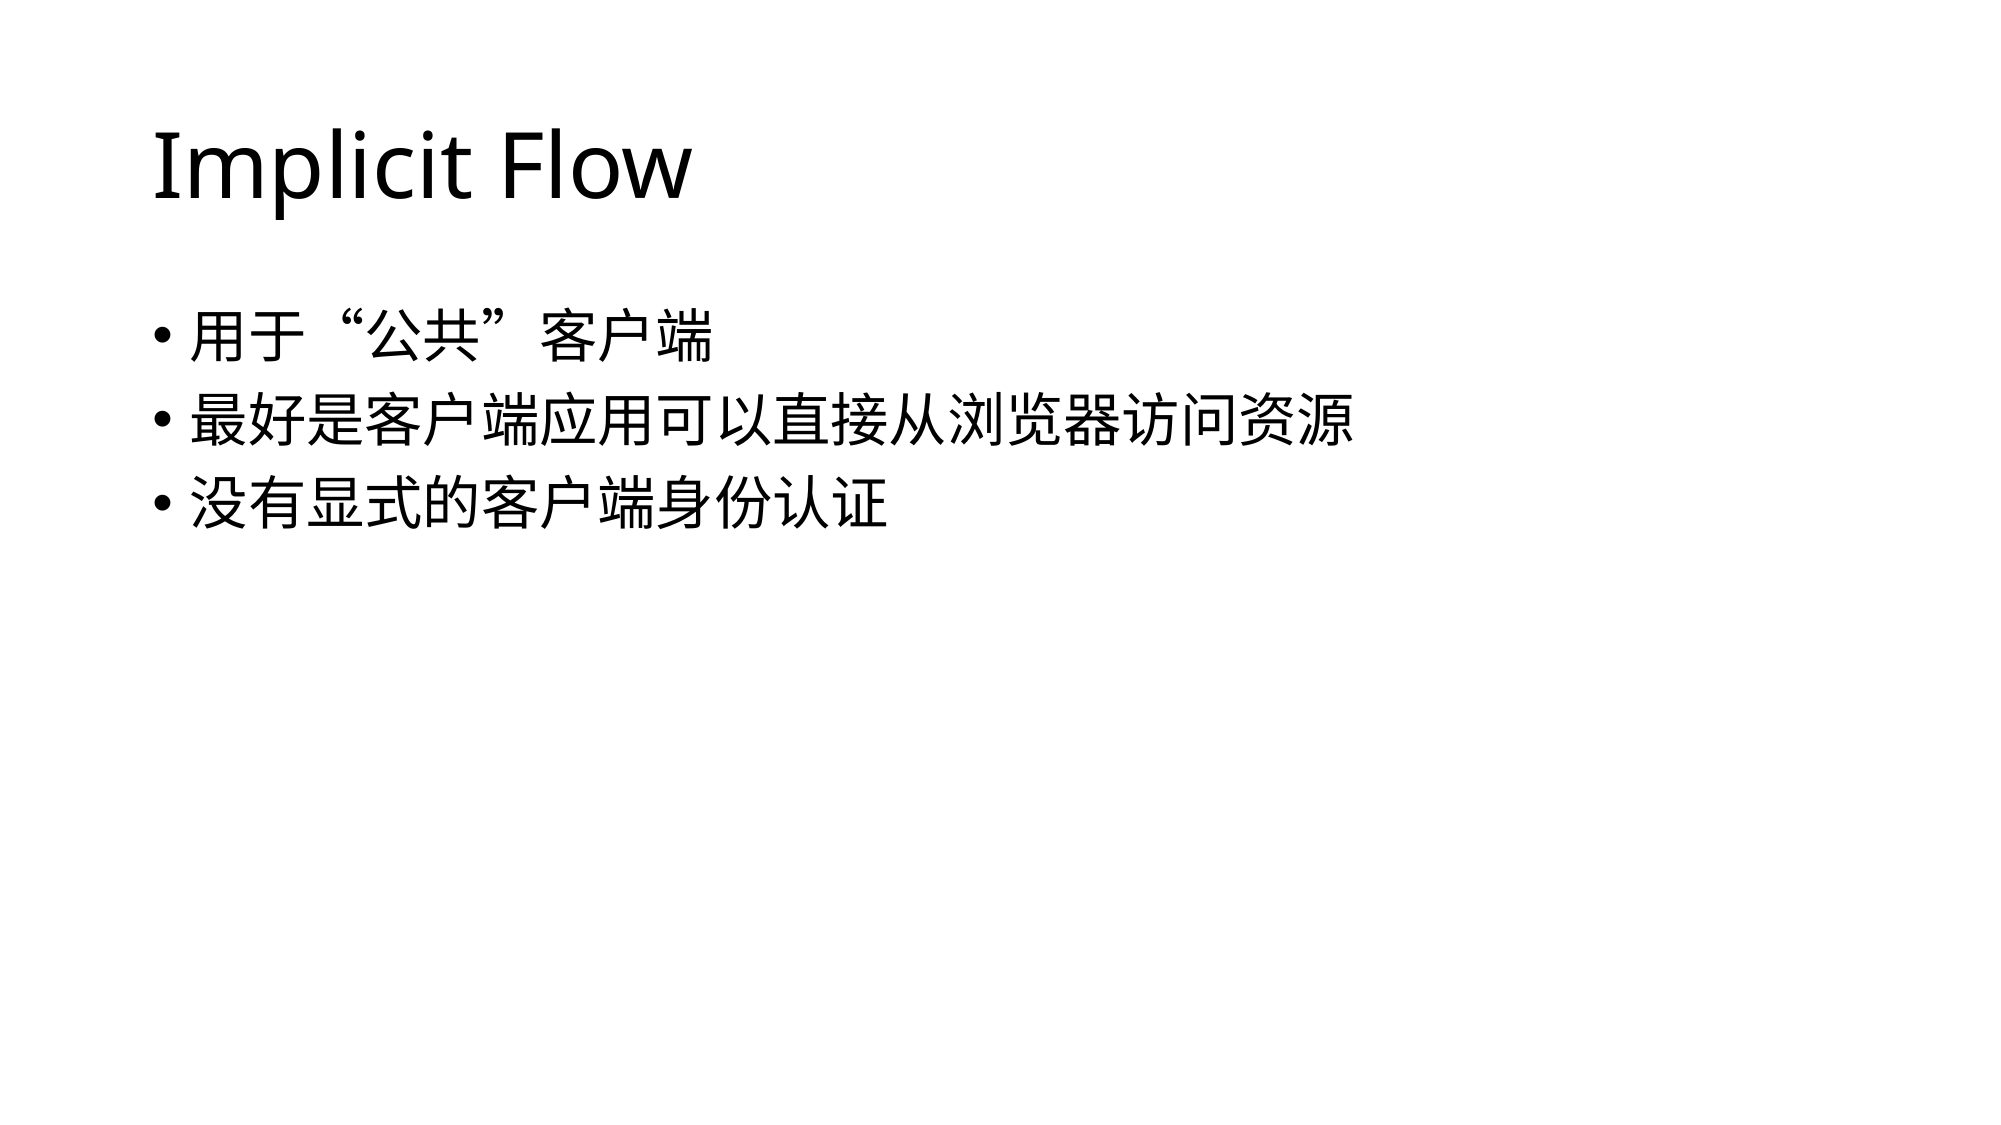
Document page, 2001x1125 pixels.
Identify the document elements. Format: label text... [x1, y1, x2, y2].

list 用于“公共”客户端 最好是客户端应用可以直接从浏览器访问资源 没有显式的客户端身份认证 [137, 299, 1863, 1014]
title Implicit Flow [137, 59, 1863, 278]
